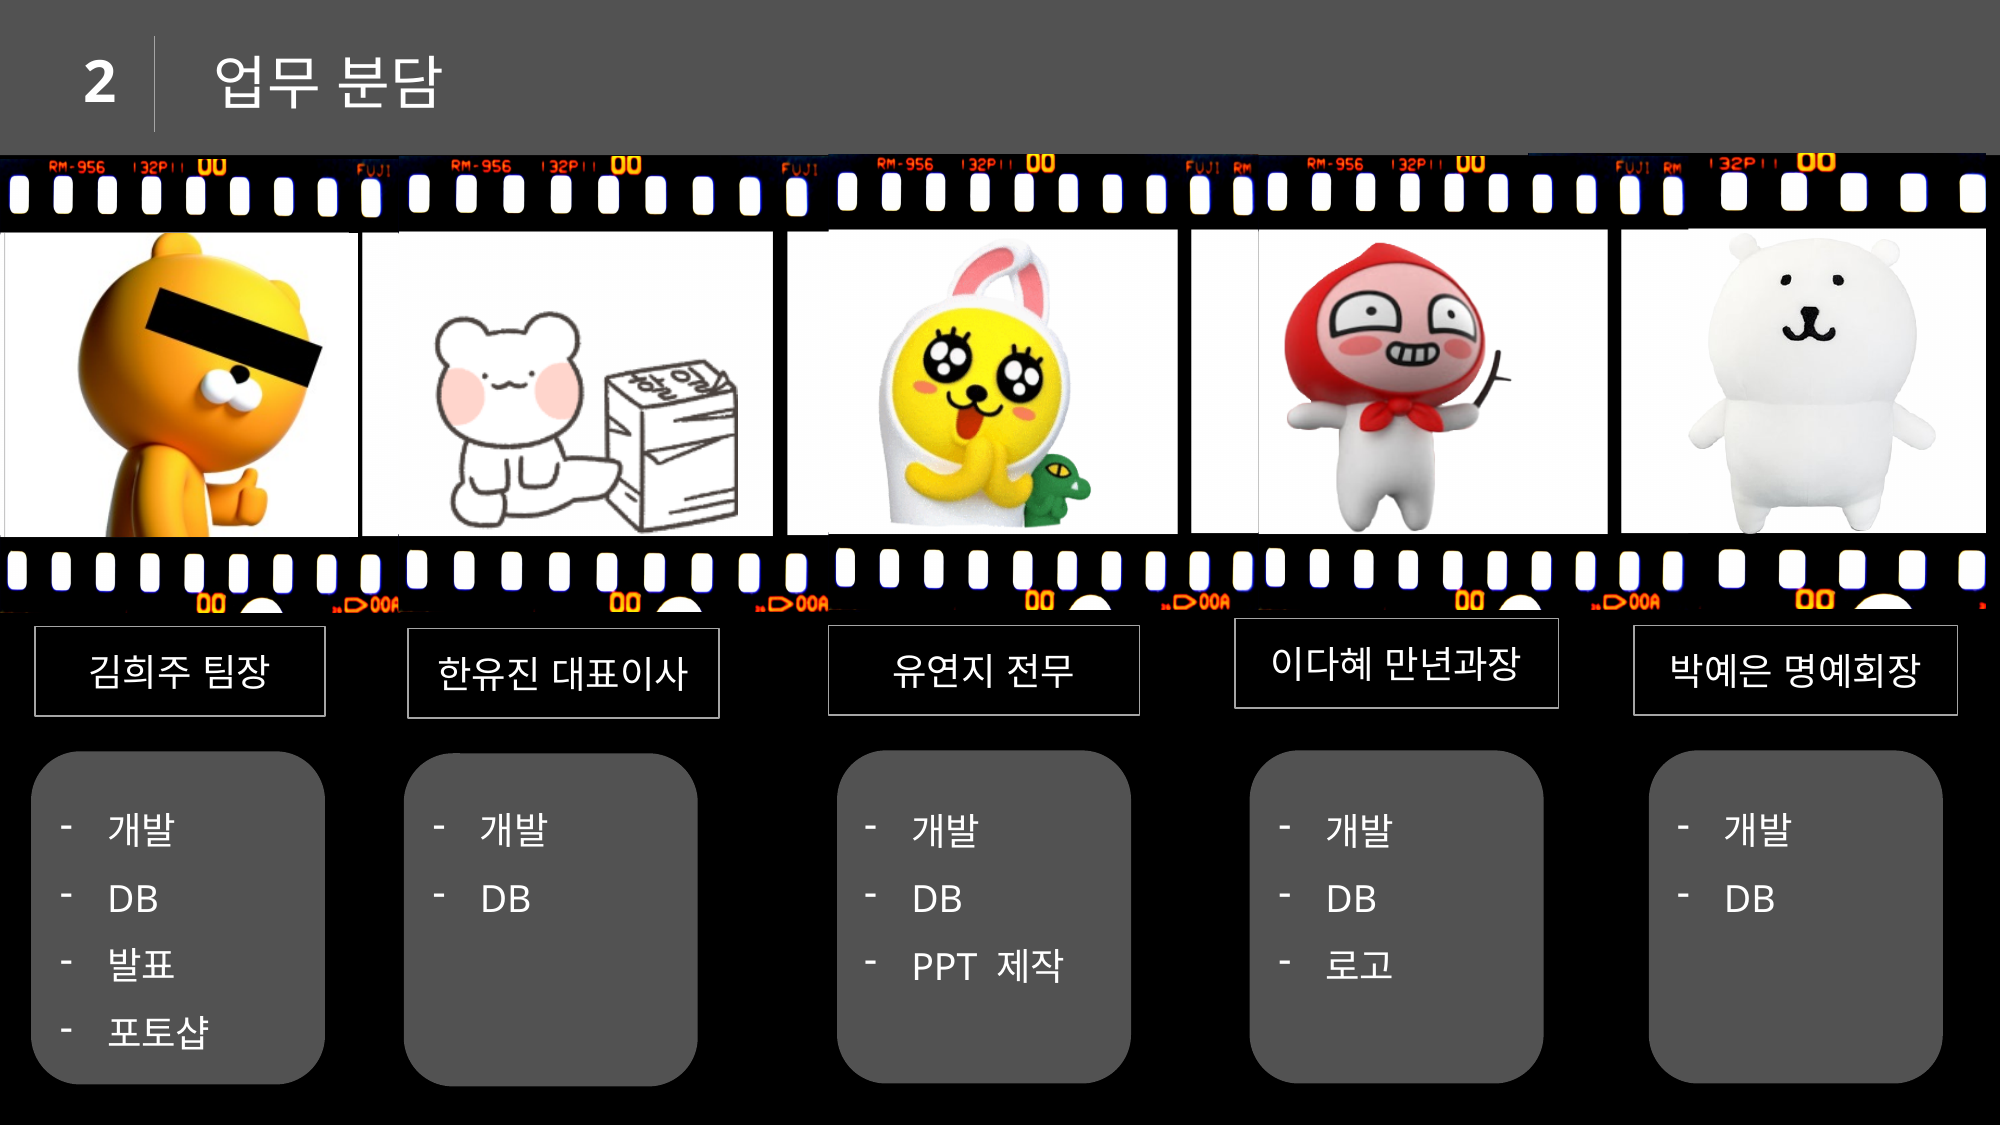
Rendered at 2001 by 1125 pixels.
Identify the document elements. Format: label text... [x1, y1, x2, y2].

text_box 김희주 팀장 [35, 626, 325, 716]
text_box 이다혜 만년과장 [1234, 618, 1559, 708]
picture [4, 233, 358, 537]
picture [1258, 156, 1936, 610]
text_box 업무 분담 [174, 38, 459, 124]
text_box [68, 35, 155, 132]
text_box 개발 DB [418, 777, 660, 928]
text_box 개발 DB [1662, 777, 1868, 928]
text_box [837, 750, 1132, 1084]
text_box 한유진 대표이사 [407, 628, 719, 718]
text_box [403, 753, 698, 1087]
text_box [0, 153, 1986, 613]
text_box [31, 751, 325, 1085]
text_box [1249, 750, 1544, 1084]
picture [409, 249, 738, 578]
text_box 박예은 명예회장 [1634, 625, 1958, 715]
text_box 개발 DB PPT 제작 [849, 777, 1100, 995]
text_box 개발 DB 로고 [1263, 777, 1470, 995]
text_box [0, 0, 2000, 156]
text_box 개발 DB 발표 포토샵 [45, 777, 251, 1063]
text_box [1648, 750, 1943, 1084]
picture [865, 235, 1113, 530]
text_box 유연지 전무 [828, 625, 1140, 715]
